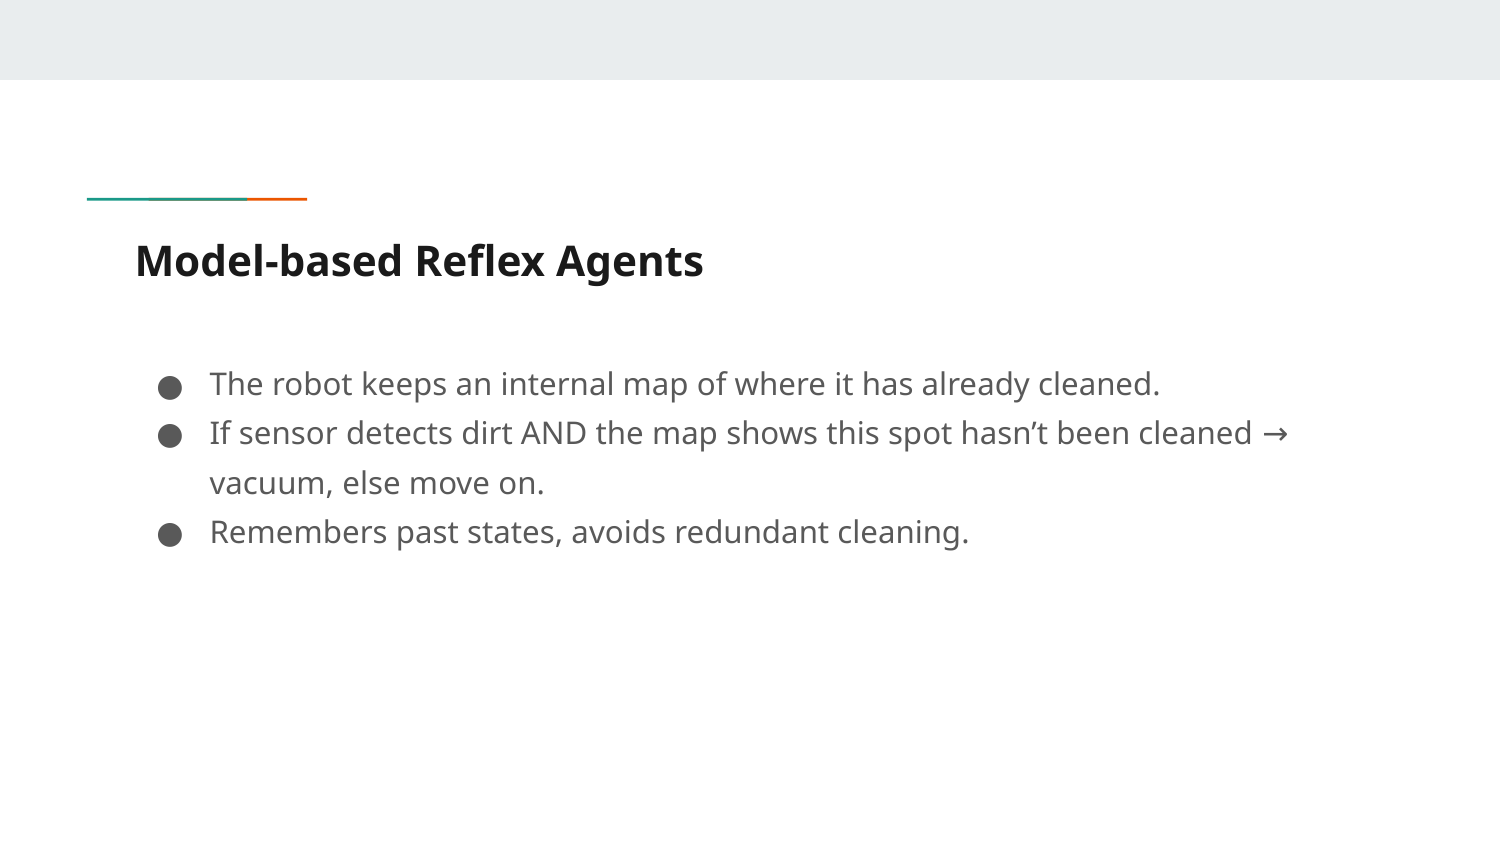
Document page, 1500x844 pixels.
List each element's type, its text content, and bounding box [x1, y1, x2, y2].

title Model-based Reflex Agents [119, 216, 1381, 305]
list The robot keeps an internal map of where it has already cleaned. If sensor detects dirt AND the map shows this spot hasn’t been cleaned → vacuum, else move on. Remembers past states, avoids redundant cleaning. [119, 341, 1381, 744]
